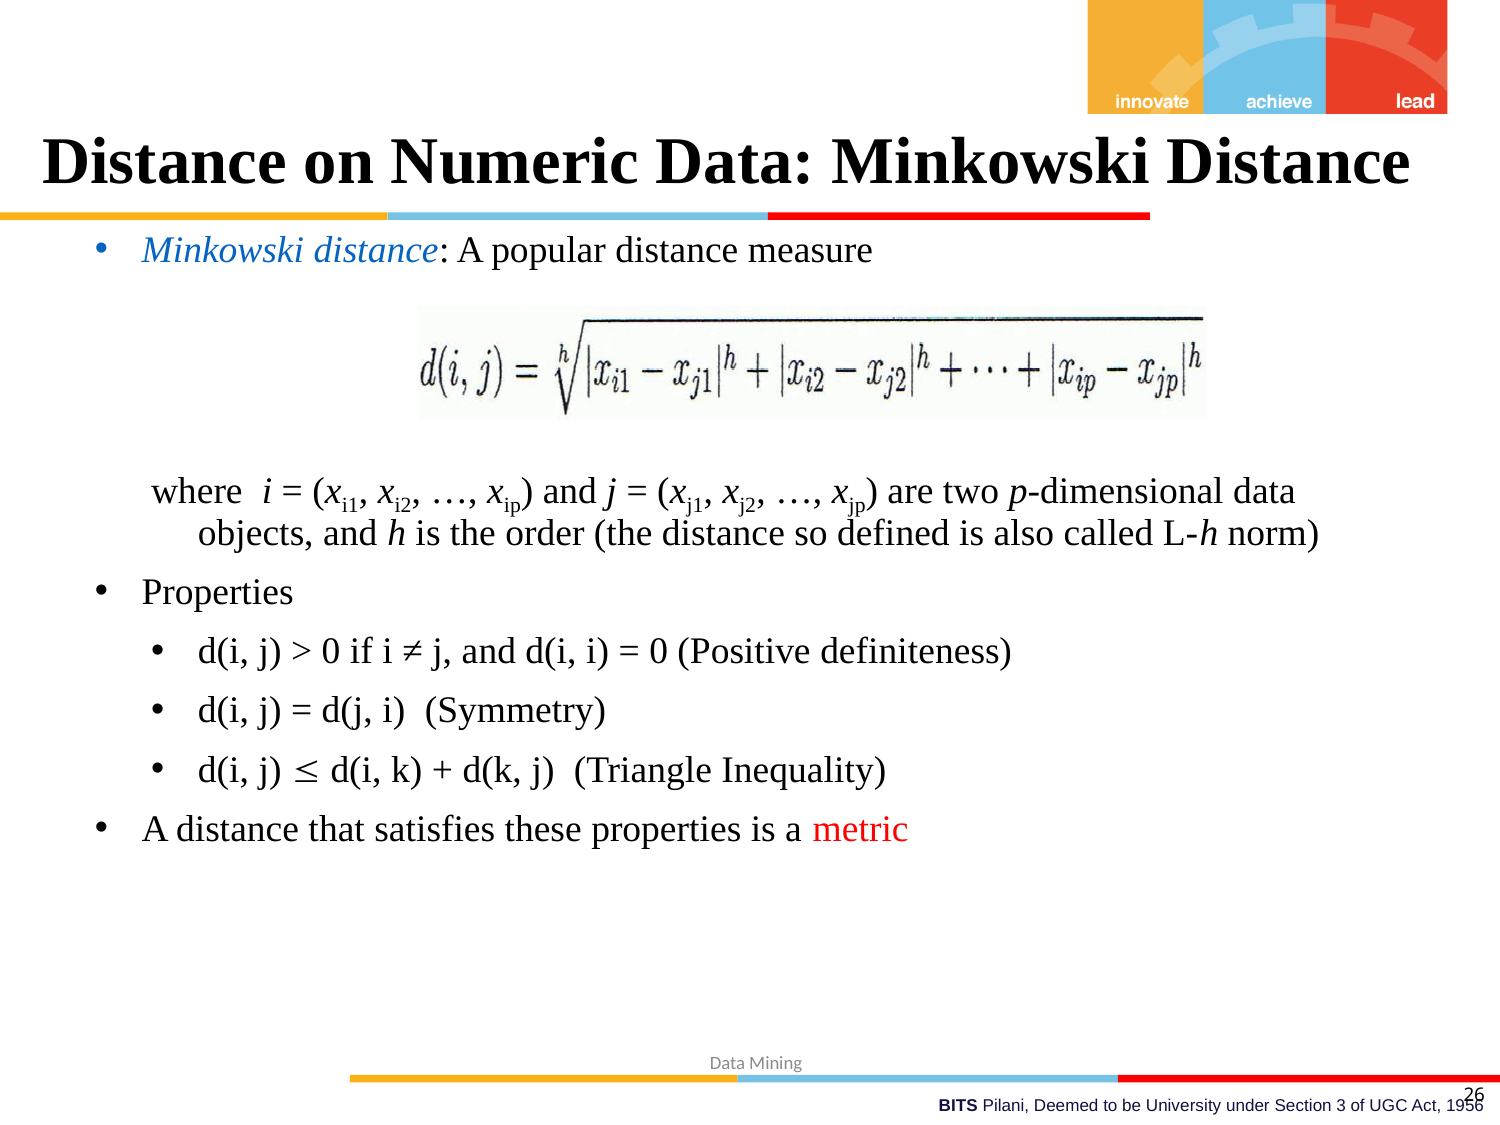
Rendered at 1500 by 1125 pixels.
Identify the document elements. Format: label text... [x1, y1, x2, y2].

picture [418, 306, 1207, 420]
title Distance on Numeric Data: Minkowski Distance [27, 61, 1500, 263]
slide_number 26 [1149, 1065, 1500, 1125]
picture [1087, 0, 1448, 61]
list Minkowski distance: A popular distance measure where i = (xi1, xi2, …, xip) and j = (xj1, xj2, …, xjp) are two p-dimensional data objects, and h is the order (the distance so defined is also called L-h norm) Properties d(i, j) > 0 if i ≠ j, and d(i, i) = 0 (Positive definiteness) d(i, j) = d(j, i) (Symmetry) d(i, j)  d(i, k) + d(k, j) (Triangle Inequality) A distance that satisfies these properties is a metric [79, 222, 1374, 937]
